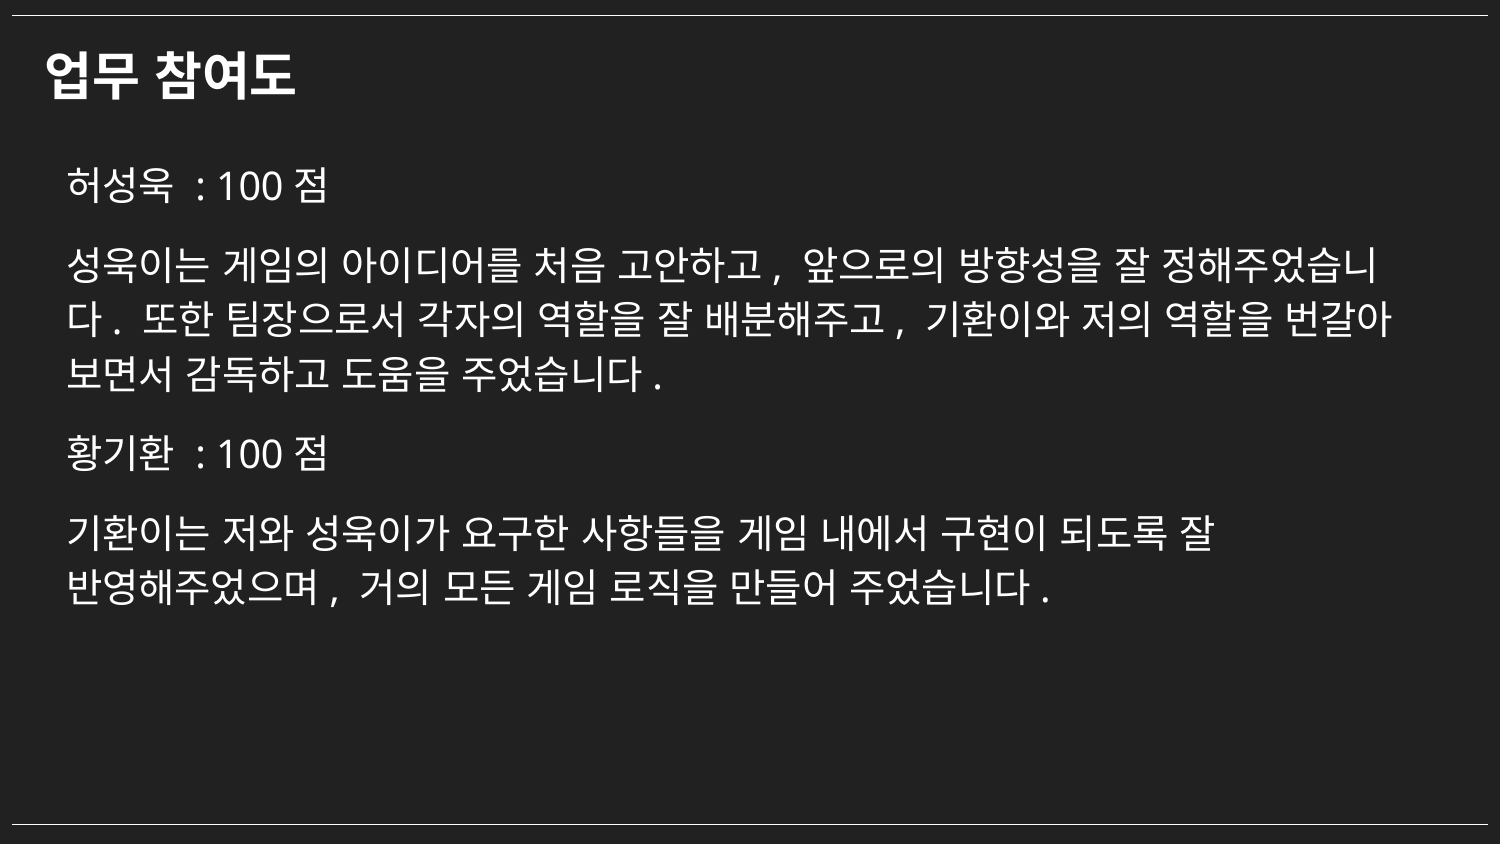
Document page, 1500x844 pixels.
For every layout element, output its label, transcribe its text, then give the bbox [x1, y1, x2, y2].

list 허성욱 : 100점 성욱이는 게임의 아이디어를 처음 고안하고, 앞으로의 방향성을 잘 정해주었습니다. 또한 팀장으로서 각자의 역할을 잘 배분해주고, 기환이와 저의 역할을 번갈아 보면서 감독하고 도움을 주었습니다. 황기환 : 100점 기환이는 저와 성욱이가 요구한 사항들을 게임 내에서 구현이 되도록 잘 반영해주었으며, 거의 모든 게임 로직을 만들어 주었습니다. [51, 139, 1449, 726]
text_box 업무 참여도 [29, 28, 421, 123]
